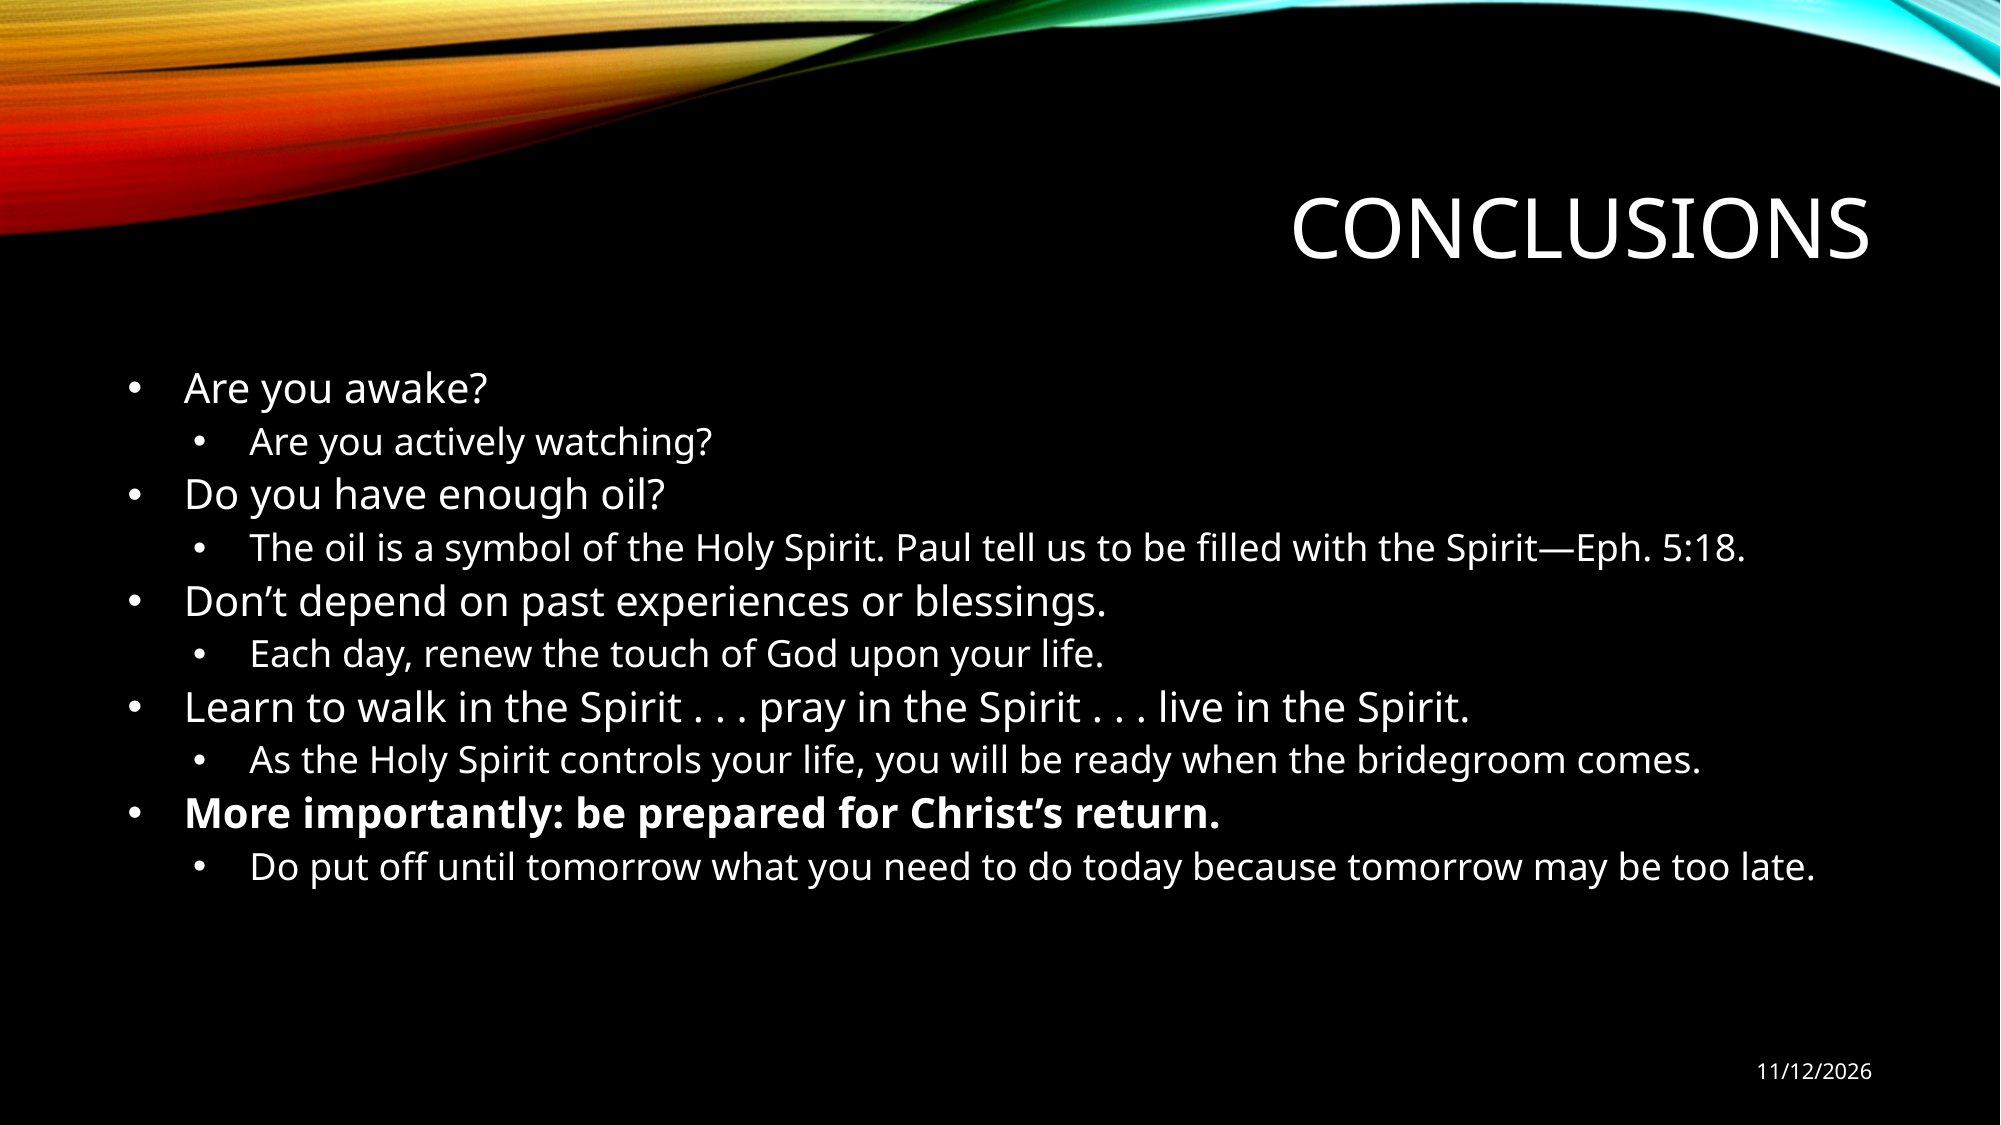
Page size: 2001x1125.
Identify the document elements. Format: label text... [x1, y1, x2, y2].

list Are you awake? Are you actively watching? Do you have enough oil? The oil is a symbol of the Holy Spirit. Paul tell us to be filled with the Spirit—Eph. 5:18. Don’t depend on past experiences or blessings. Each day, renew the touch of God upon your life. Learn to walk in the Spirit . . . pray in the Spirit . . . live in the Spirit. As the Holy Spirit controls your life, you will be ready when the bridegroom comes. More importantly: be prepared for Christ’s return. Do put off until tomorrow what you need to do today because tomorrow may be too late. [112, 360, 1888, 1021]
picture [0, 0, 2000, 237]
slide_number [1410, 1042, 1888, 1103]
title Conclusions [474, 125, 1888, 338]
